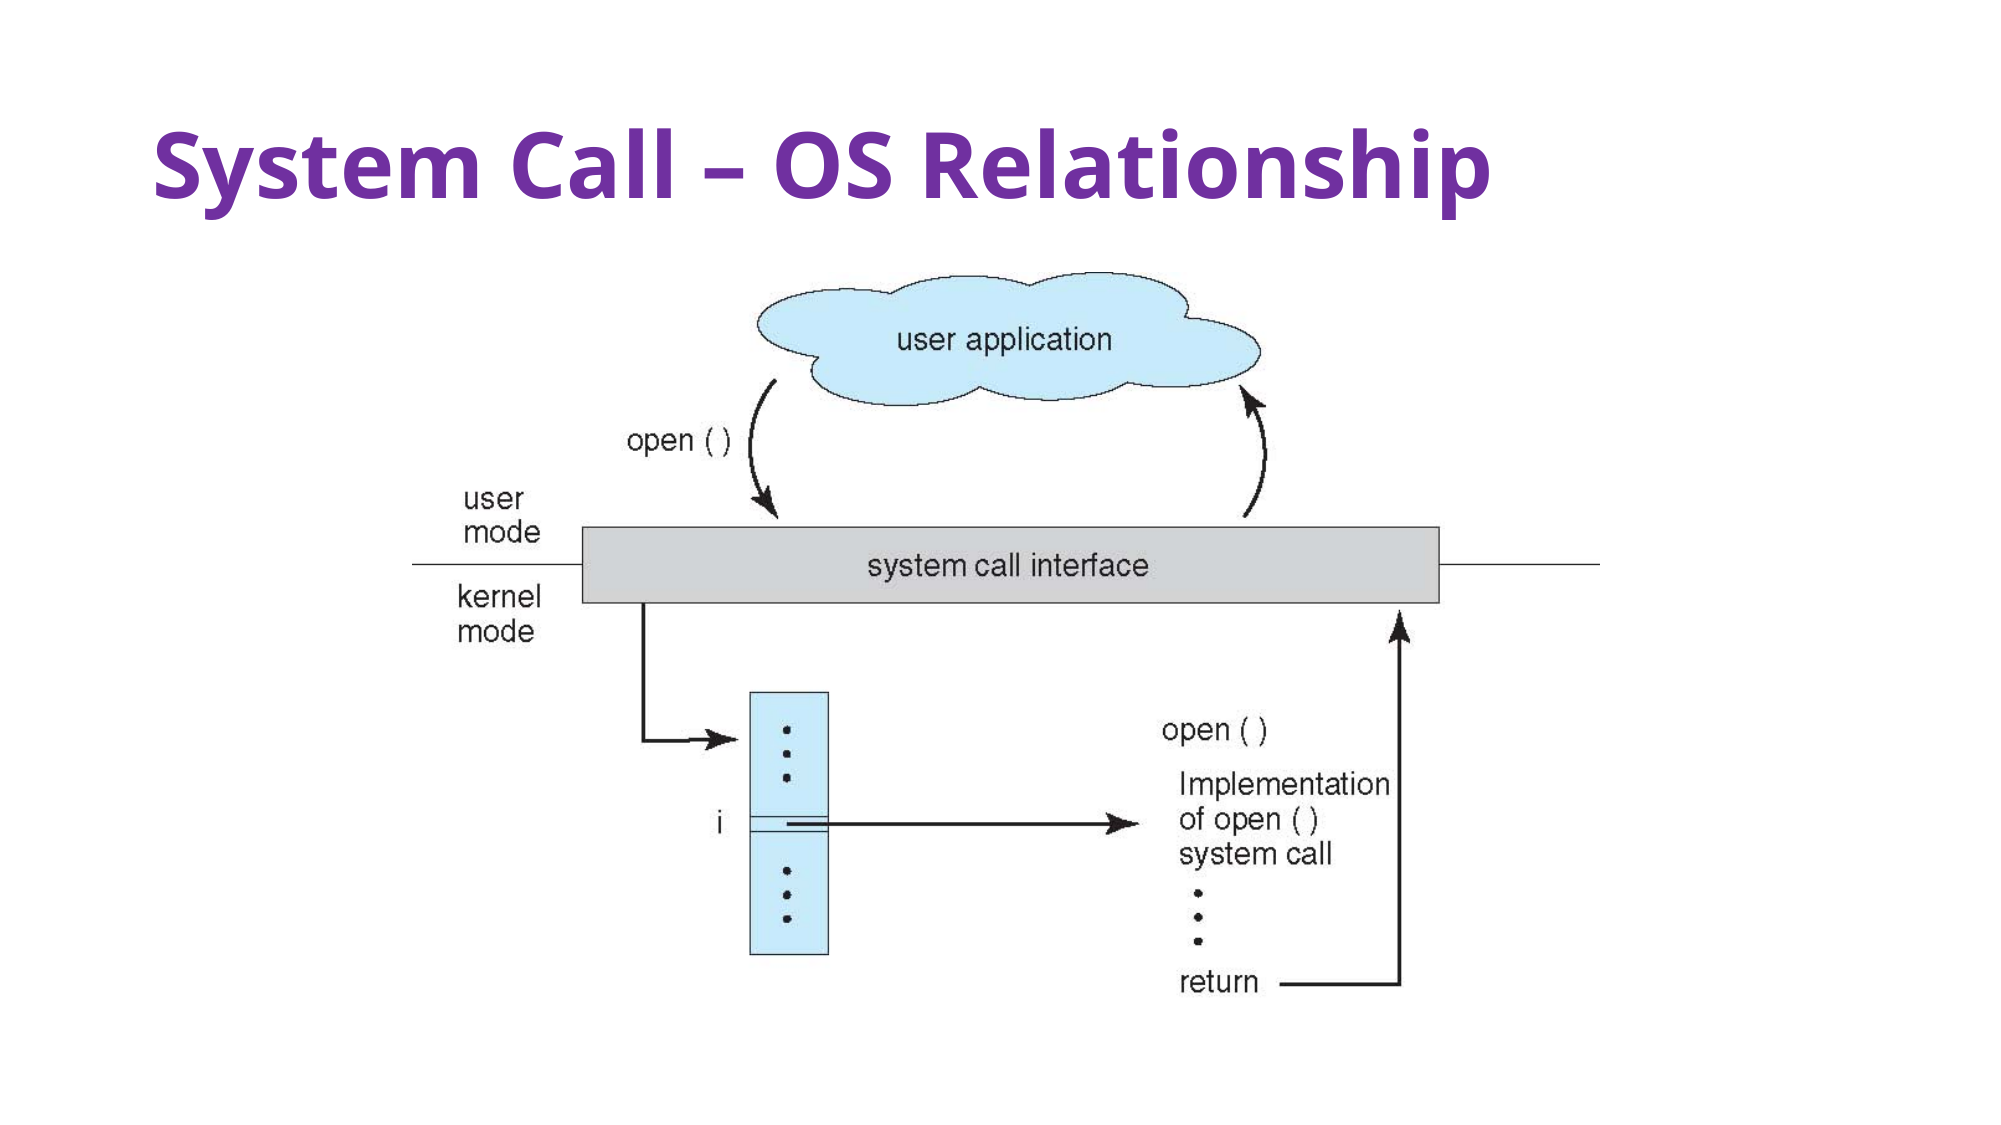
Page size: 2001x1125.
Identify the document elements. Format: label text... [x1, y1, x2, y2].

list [411, 272, 1601, 1001]
title System Call – OS Relationship [137, 59, 1863, 278]
